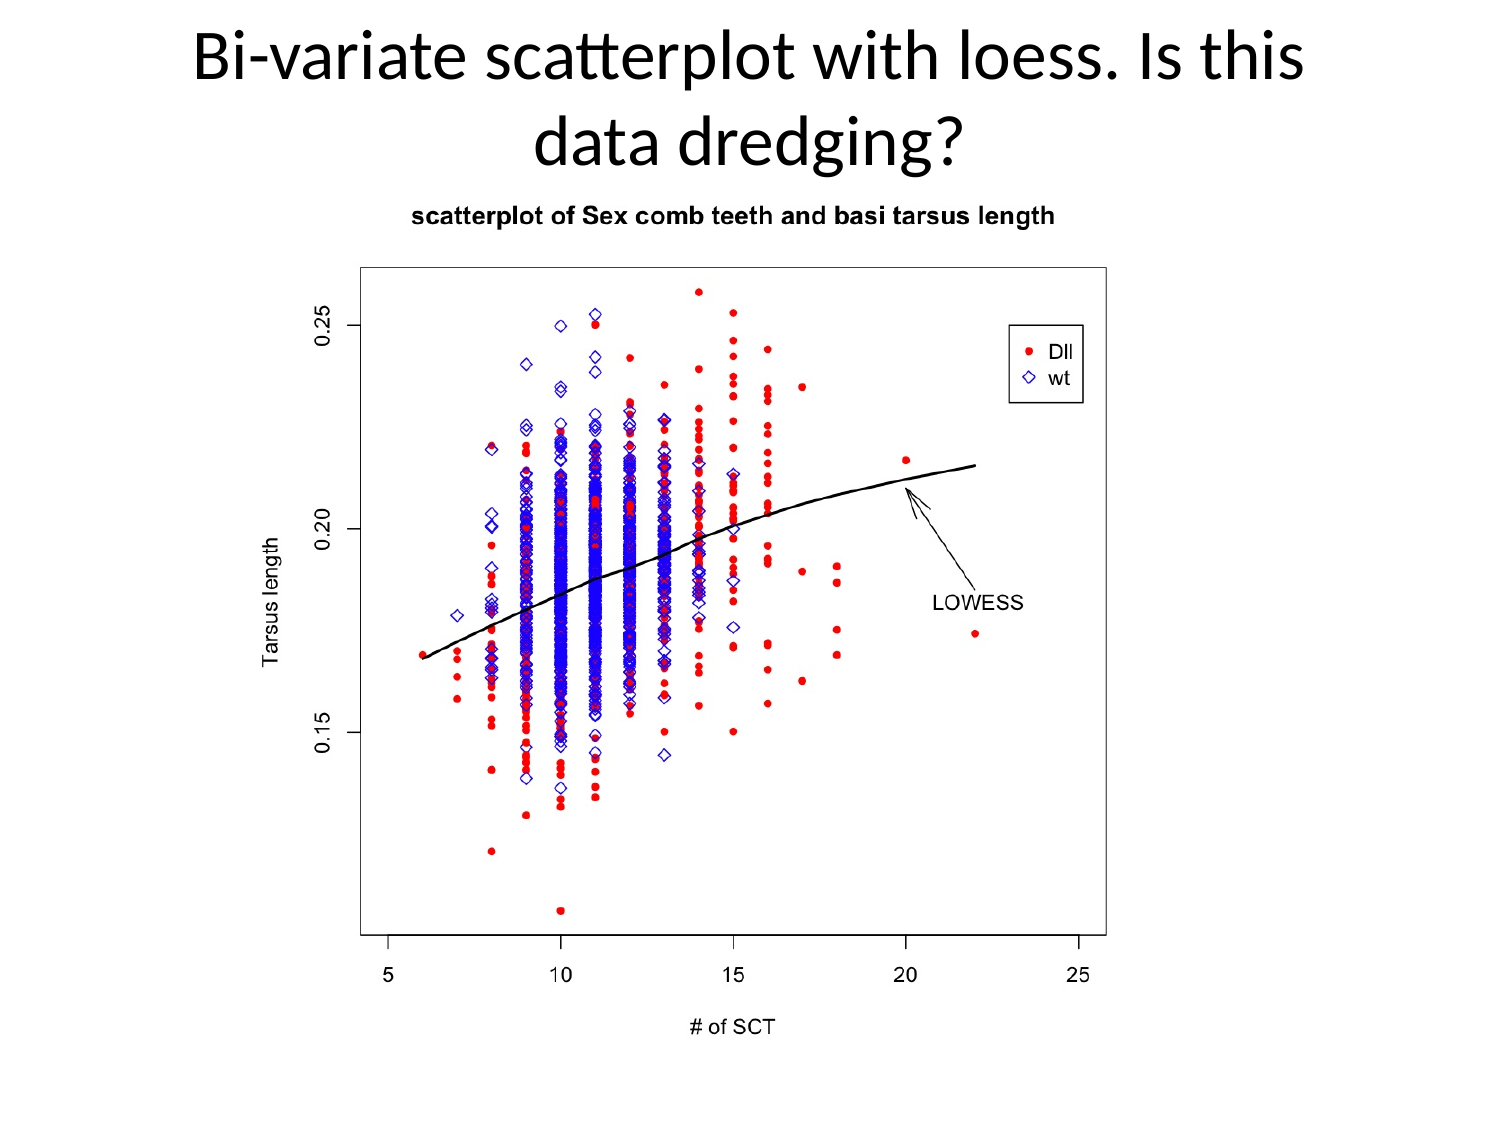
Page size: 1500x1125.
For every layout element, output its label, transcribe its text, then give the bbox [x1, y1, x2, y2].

title Bi-variate scatterplot with loess. Is this data dredging? [112, 0, 1388, 188]
picture [253, 187, 1123, 1067]
